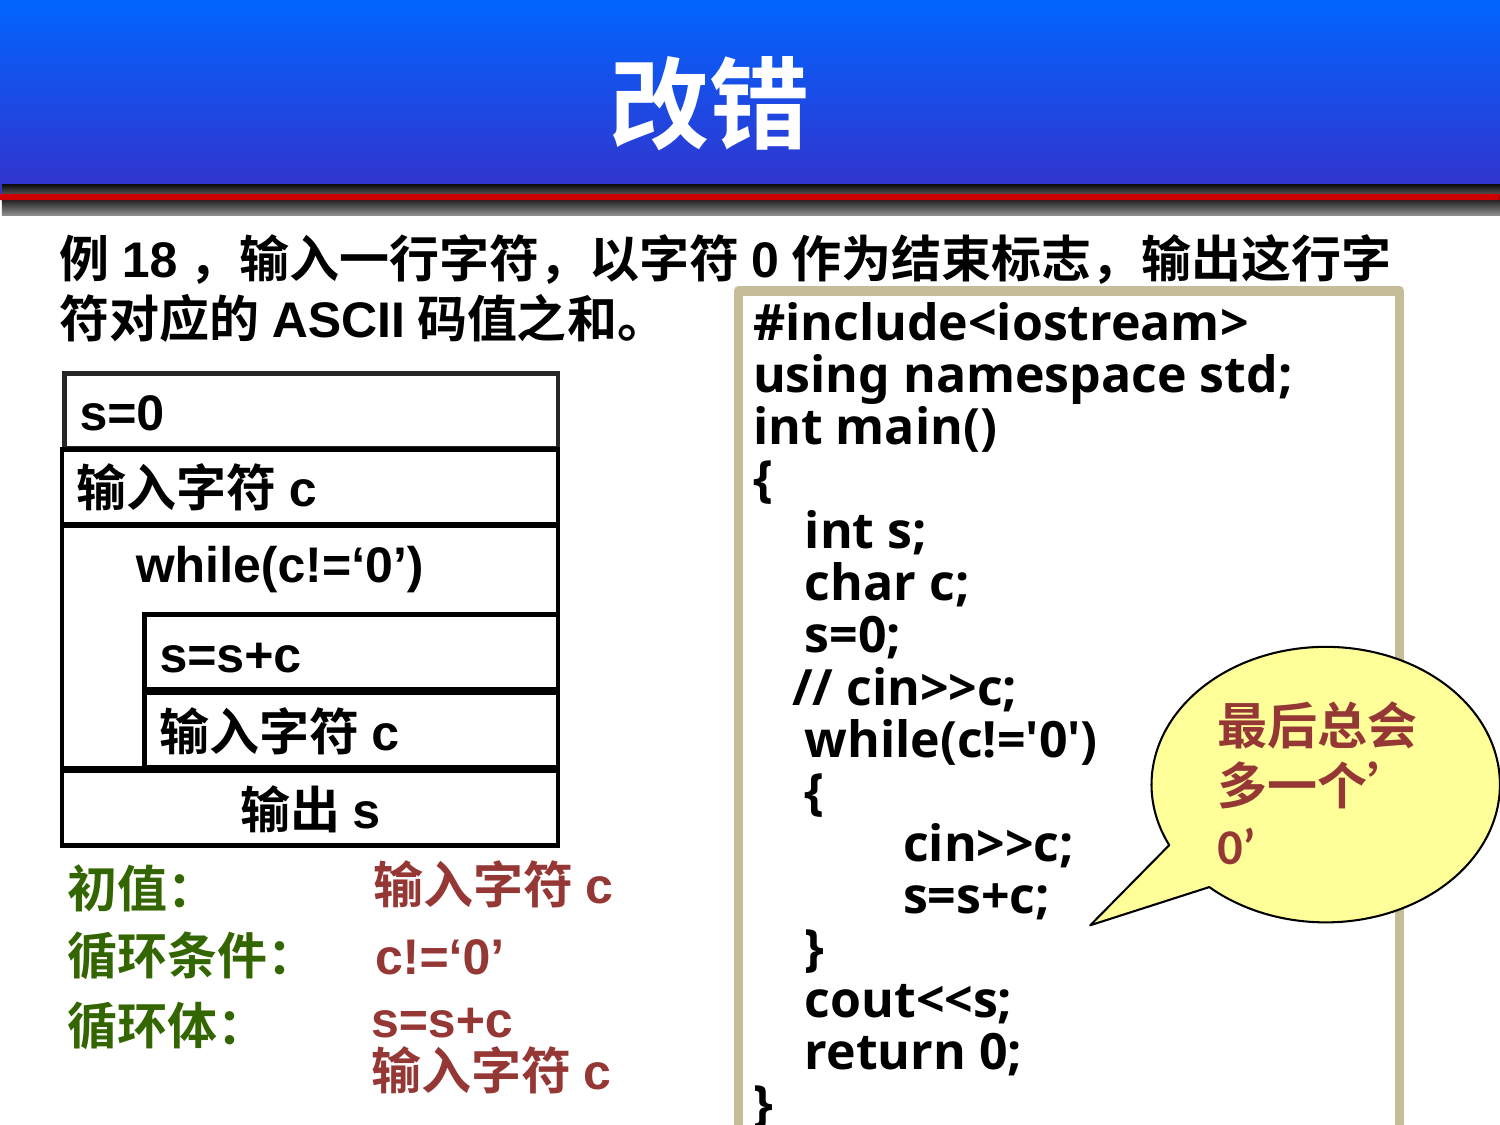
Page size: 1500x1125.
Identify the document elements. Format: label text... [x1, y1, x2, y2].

text_box 输入字符c [358, 846, 727, 921]
text_box [1, 184, 1500, 196]
text_box s=s+c 输入字符c [356, 987, 688, 1107]
text_box 最后总会多一个’0’ [1090, 646, 1500, 926]
text_box 输入字符c [62, 449, 559, 525]
text_box c!=‘0’ [360, 921, 589, 992]
text_box [0, 0, 1500, 194]
text_box #include<iostream> using namespace std; int main() { int s; char c; s=0; // cin>>c; while(c!='0') { cin>>c; s=s+c; } cout<<s; return 0; } [738, 290, 1400, 1125]
text_box [62, 525, 559, 769]
text_box while(c!=‘0’) [121, 525, 476, 600]
text_box 循环体： [53, 987, 310, 1063]
text_box 初值： [53, 849, 312, 916]
text_box [1, 196, 1500, 216]
text_box s=0 [64, 373, 558, 449]
text_box 输出s [62, 771, 559, 846]
text_box 例18，输入一行字符，以字符0作为结束标志，输出这行字符对应的ASCII码值之和。 [45, 219, 1436, 355]
text_box 循环条件： [53, 916, 350, 992]
text_box 改错 [72, 7, 1348, 195]
